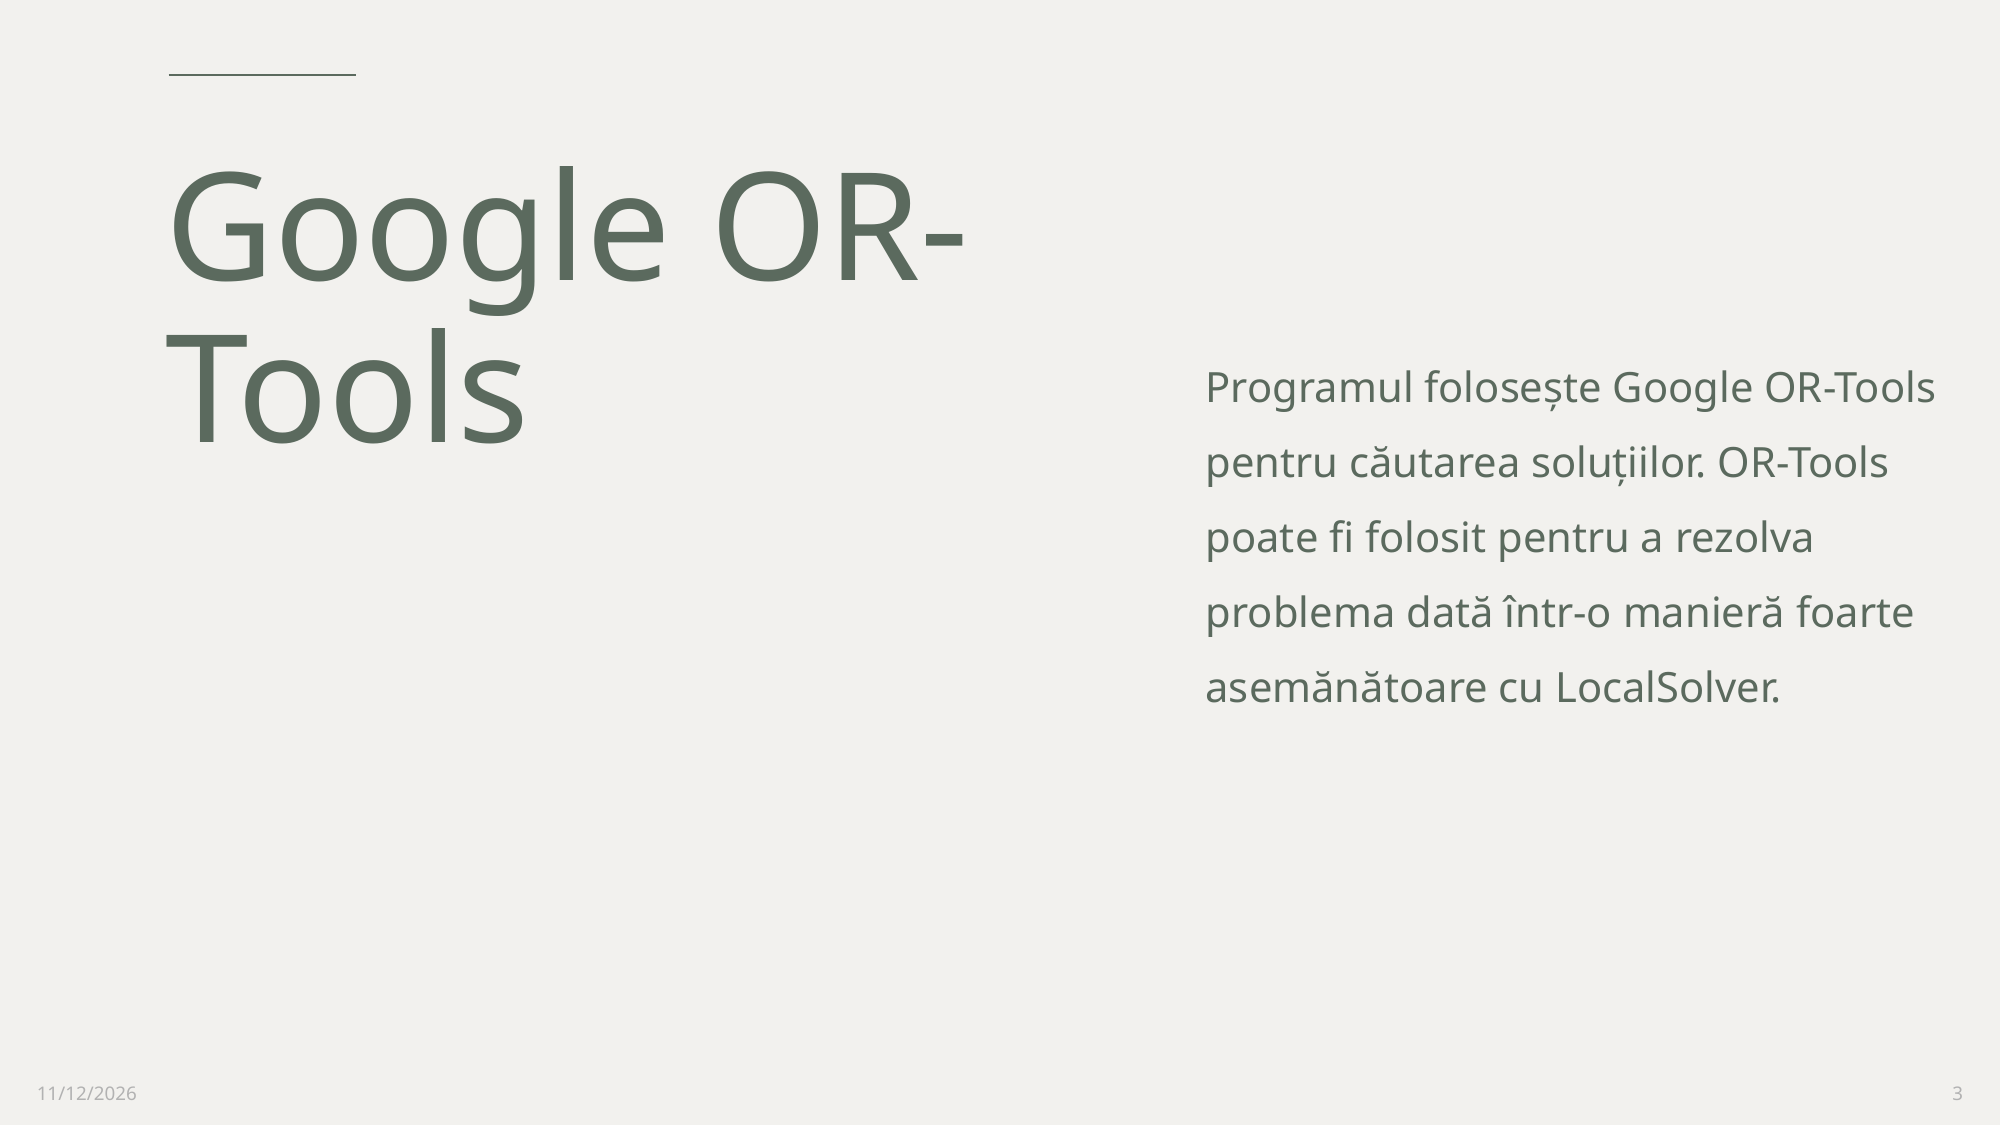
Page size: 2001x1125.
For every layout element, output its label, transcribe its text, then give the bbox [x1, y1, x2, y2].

slide_number 23-May-22 [21, 1064, 472, 1124]
slide_number 3 [1528, 1064, 1979, 1124]
title Google OR-Tools [150, 143, 1000, 512]
list Programul folosește Google OR-Tools pentru căutarea soluțiilor. OR-Tools poate fi folosit pentru a rezolva problema dată într-o manieră foarte asemănătoare cu LocalSolver. [1190, 328, 1957, 886]
